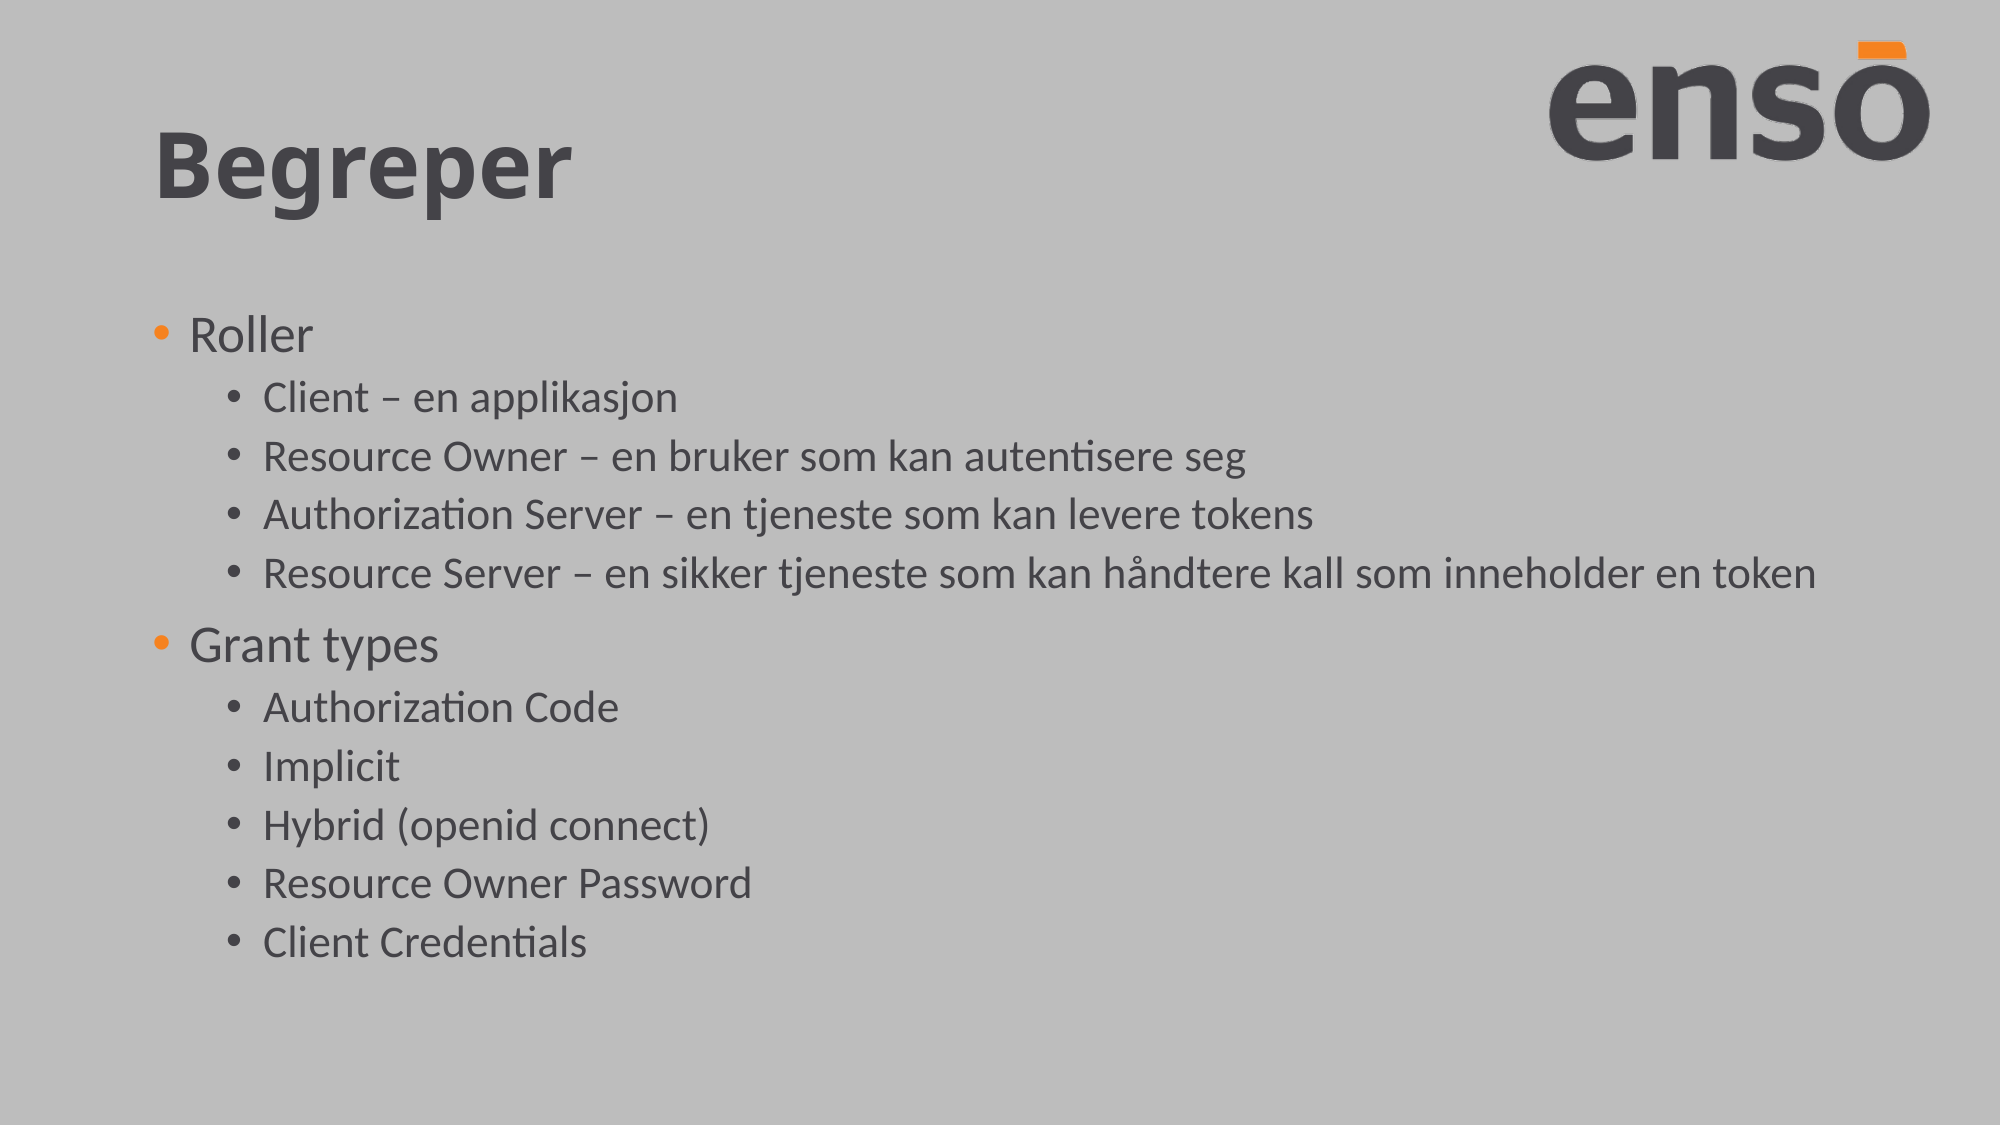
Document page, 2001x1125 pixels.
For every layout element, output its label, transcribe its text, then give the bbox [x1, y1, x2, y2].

title Begreper [137, 59, 1863, 278]
picture [1470, 0, 2000, 226]
list Roller Client – en applikasjon Resource Owner – en bruker som kan autentisere seg Authorization Server – en tjeneste som kan levere tokens Resource Server – en sikker tjeneste som kan håndtere kall som inneholder en token Grant types Authorization Code Implicit Hybrid (openid connect) Resource Owner Password Client Credentials [137, 299, 1863, 1014]
